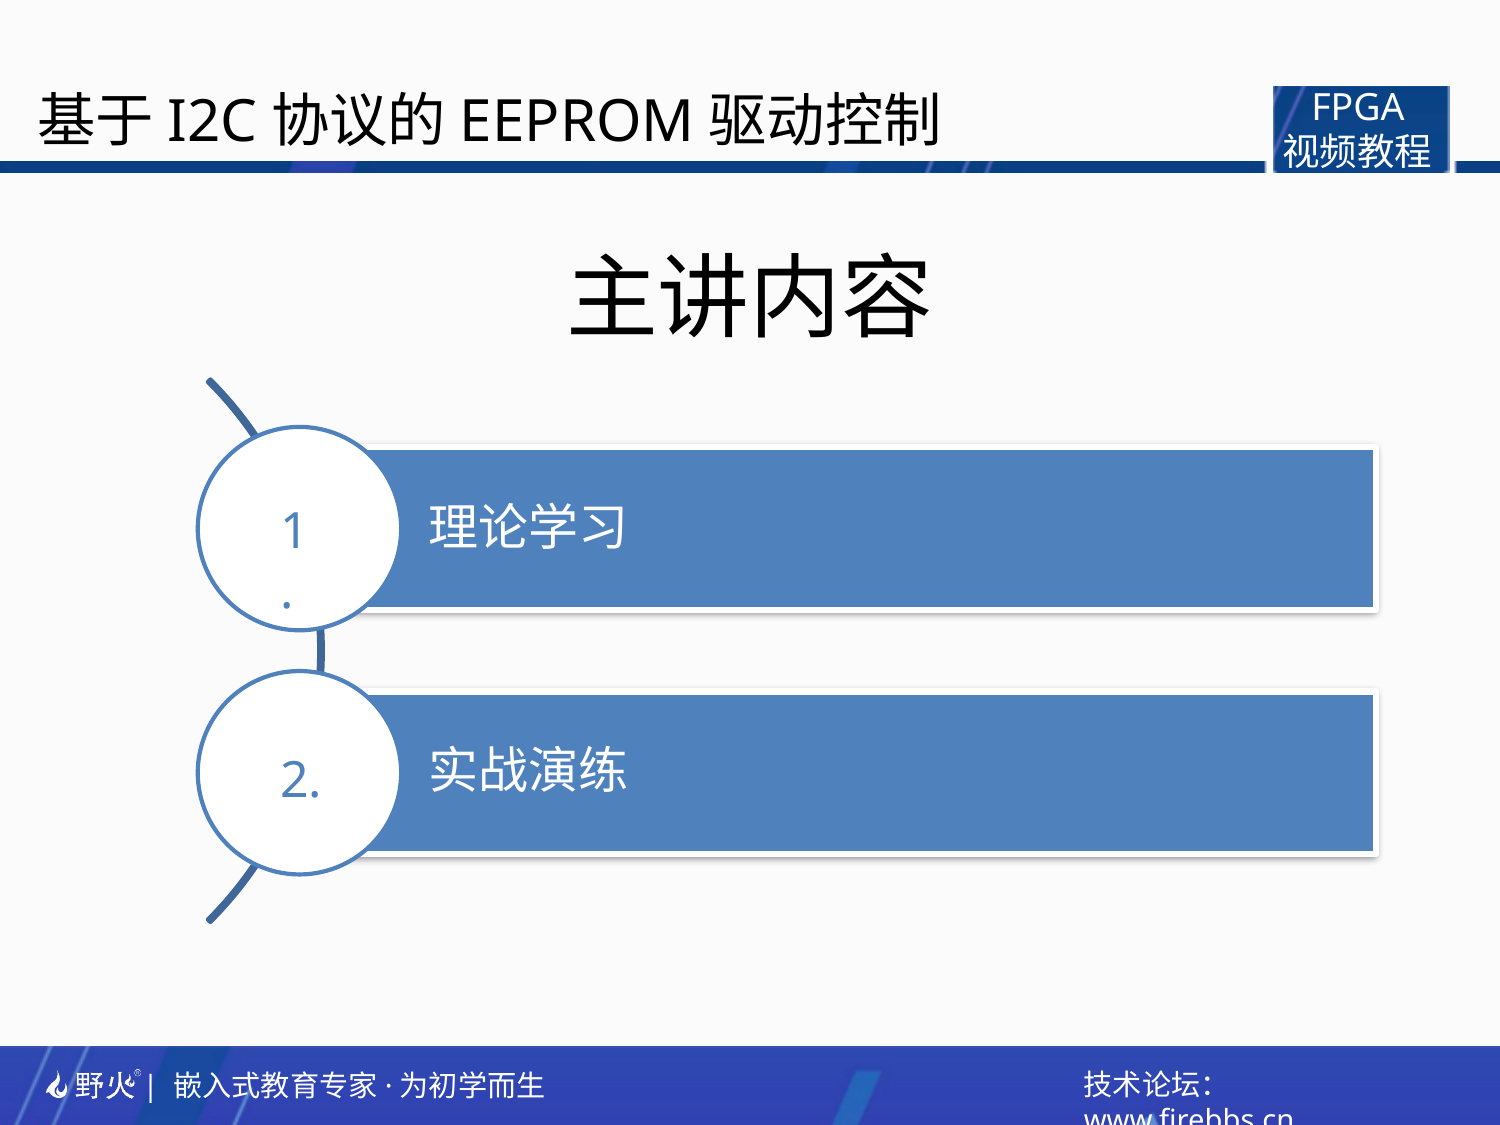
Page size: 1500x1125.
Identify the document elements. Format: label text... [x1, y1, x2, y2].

picture [1092, 1117, 1097, 1125]
text_box 主讲内容 [551, 231, 949, 357]
picture [1192, 1116, 1200, 1121]
picture [1209, 1116, 1218, 1125]
picture [1460, 161, 1500, 173]
text_box FPGA 视频教程 [1267, 75, 1460, 181]
picture [0, 161, 1267, 173]
picture [1281, 1116, 1289, 1125]
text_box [194, 365, 1380, 936]
picture [1138, 1117, 1143, 1125]
picture [1115, 1117, 1120, 1125]
text_box 基于I2C协议的EEPROM驱动控制 [22, 75, 957, 161]
picture [1103, 1115, 1109, 1125]
picture [1126, 1115, 1132, 1125]
picture [0, 1046, 1500, 1125]
picture [1227, 1116, 1236, 1125]
